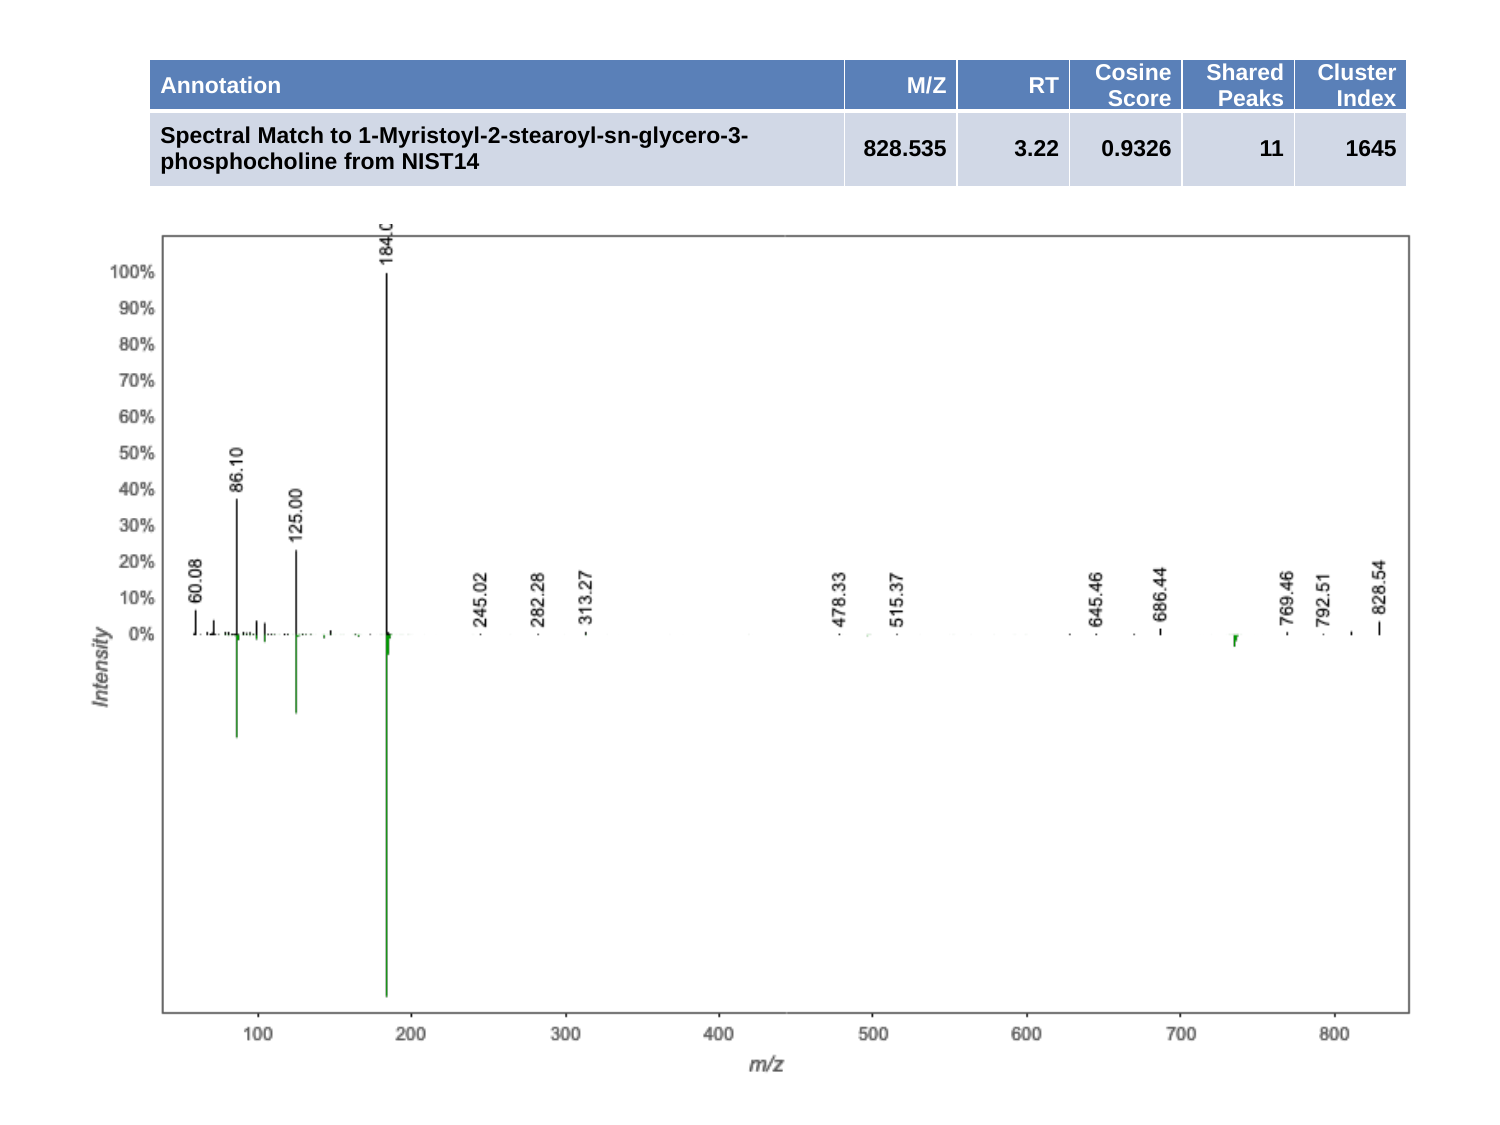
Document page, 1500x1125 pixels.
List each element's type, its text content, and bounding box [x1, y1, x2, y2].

table_header Shared Peaks [1183, 60, 1294, 109]
table_cell 3.22 [958, 113, 1069, 186]
table_header Annotation [150, 60, 844, 109]
table_header M/Z [845, 60, 956, 109]
table_cell Spectral Match to 1-Myristoyl-2-stearoyl-sn-glycero-3-phosphocholine from NIST14 [150, 113, 844, 186]
table_cell 1645 [1295, 113, 1406, 186]
table_header RT [958, 60, 1069, 109]
table_cell 0.9326 [1070, 113, 1181, 186]
table_header Cluster Index [1295, 60, 1406, 109]
table_cell 11 [1183, 113, 1294, 186]
table_header Cosine Score [1070, 60, 1181, 109]
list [74, 224, 1426, 1081]
table_cell 828.535 [845, 113, 956, 186]
